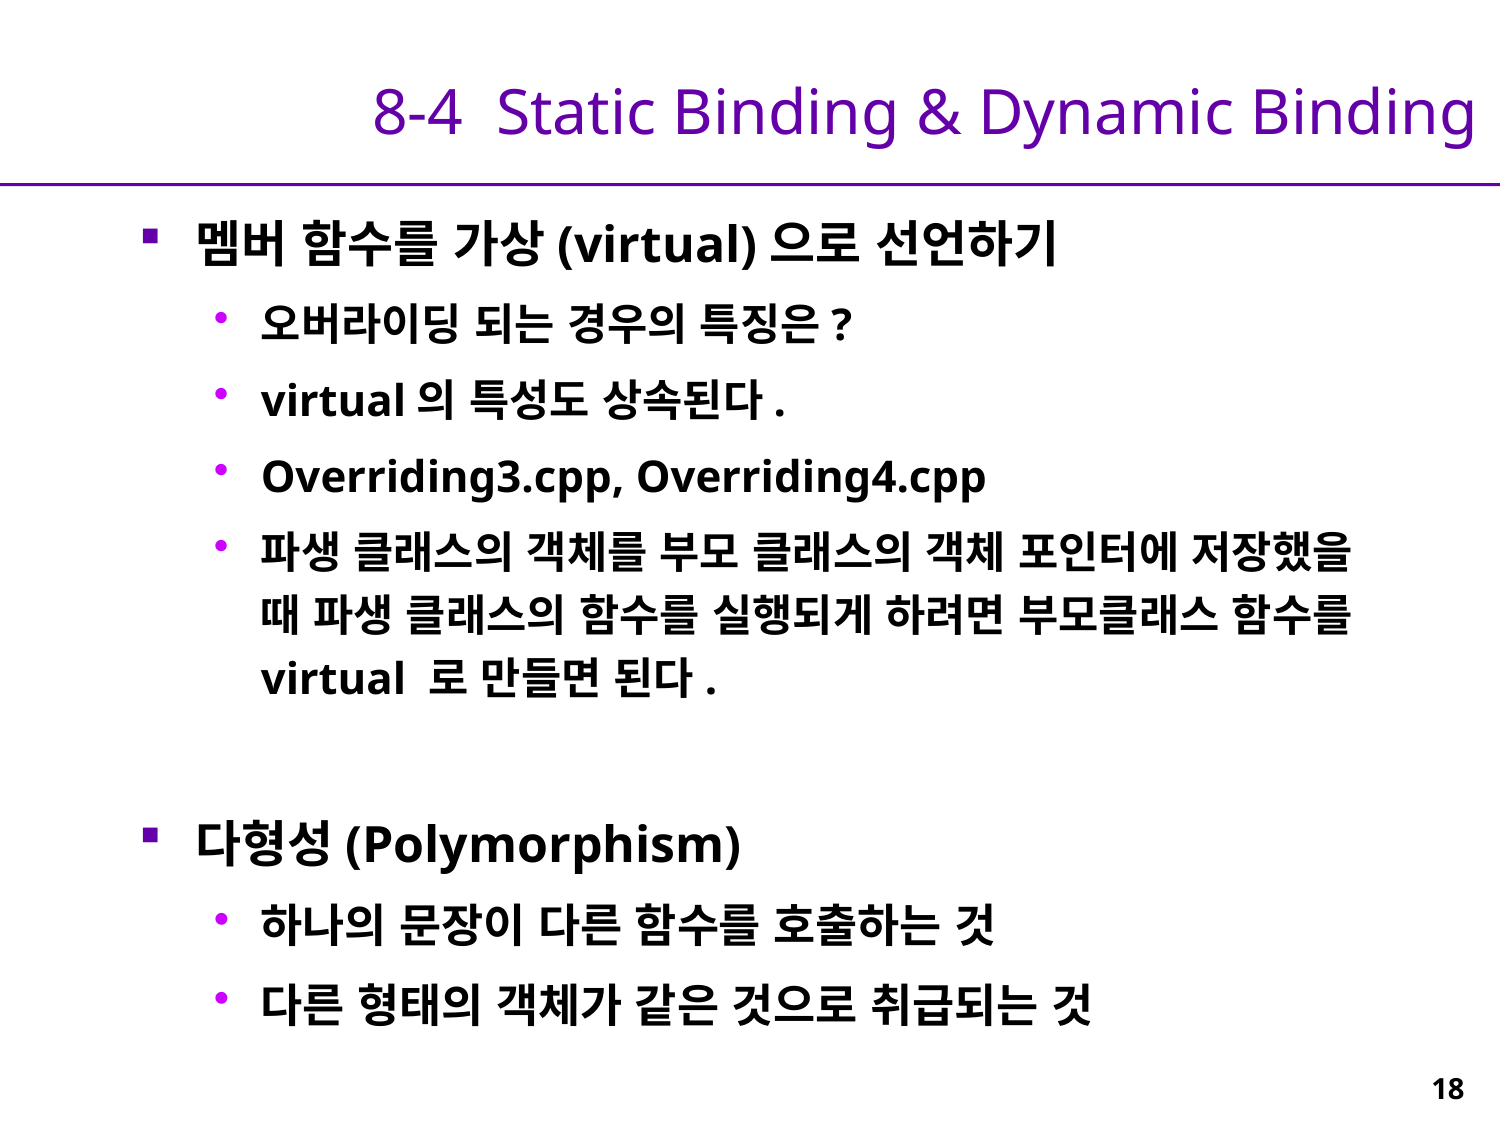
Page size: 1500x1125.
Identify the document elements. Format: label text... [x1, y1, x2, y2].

slide_number 18 [1129, 1062, 1480, 1125]
list 멤버 함수를 가상(virtual)으로 선언하기 오버라이딩 되는 경우의 특징은? virtual의 특성도 상속된다. Overriding3.cpp, Overriding4.cpp 파생 클래스의 객체를 부모 클래스의 객체 포인터에 저장했을 때 파생 클래스의 함수를 실행되게 하려면 부모클래스 함수를 virtual 로 만들면 된다. 다형성(Polymorphism) 하나의 문장이 다른 함수를 호출하는 것 다른 형태의 객체가 같은 것으로 취급되는 것 [123, 193, 1399, 1040]
title 8-4 Static Binding & Dynamic Binding [144, 42, 1495, 176]
